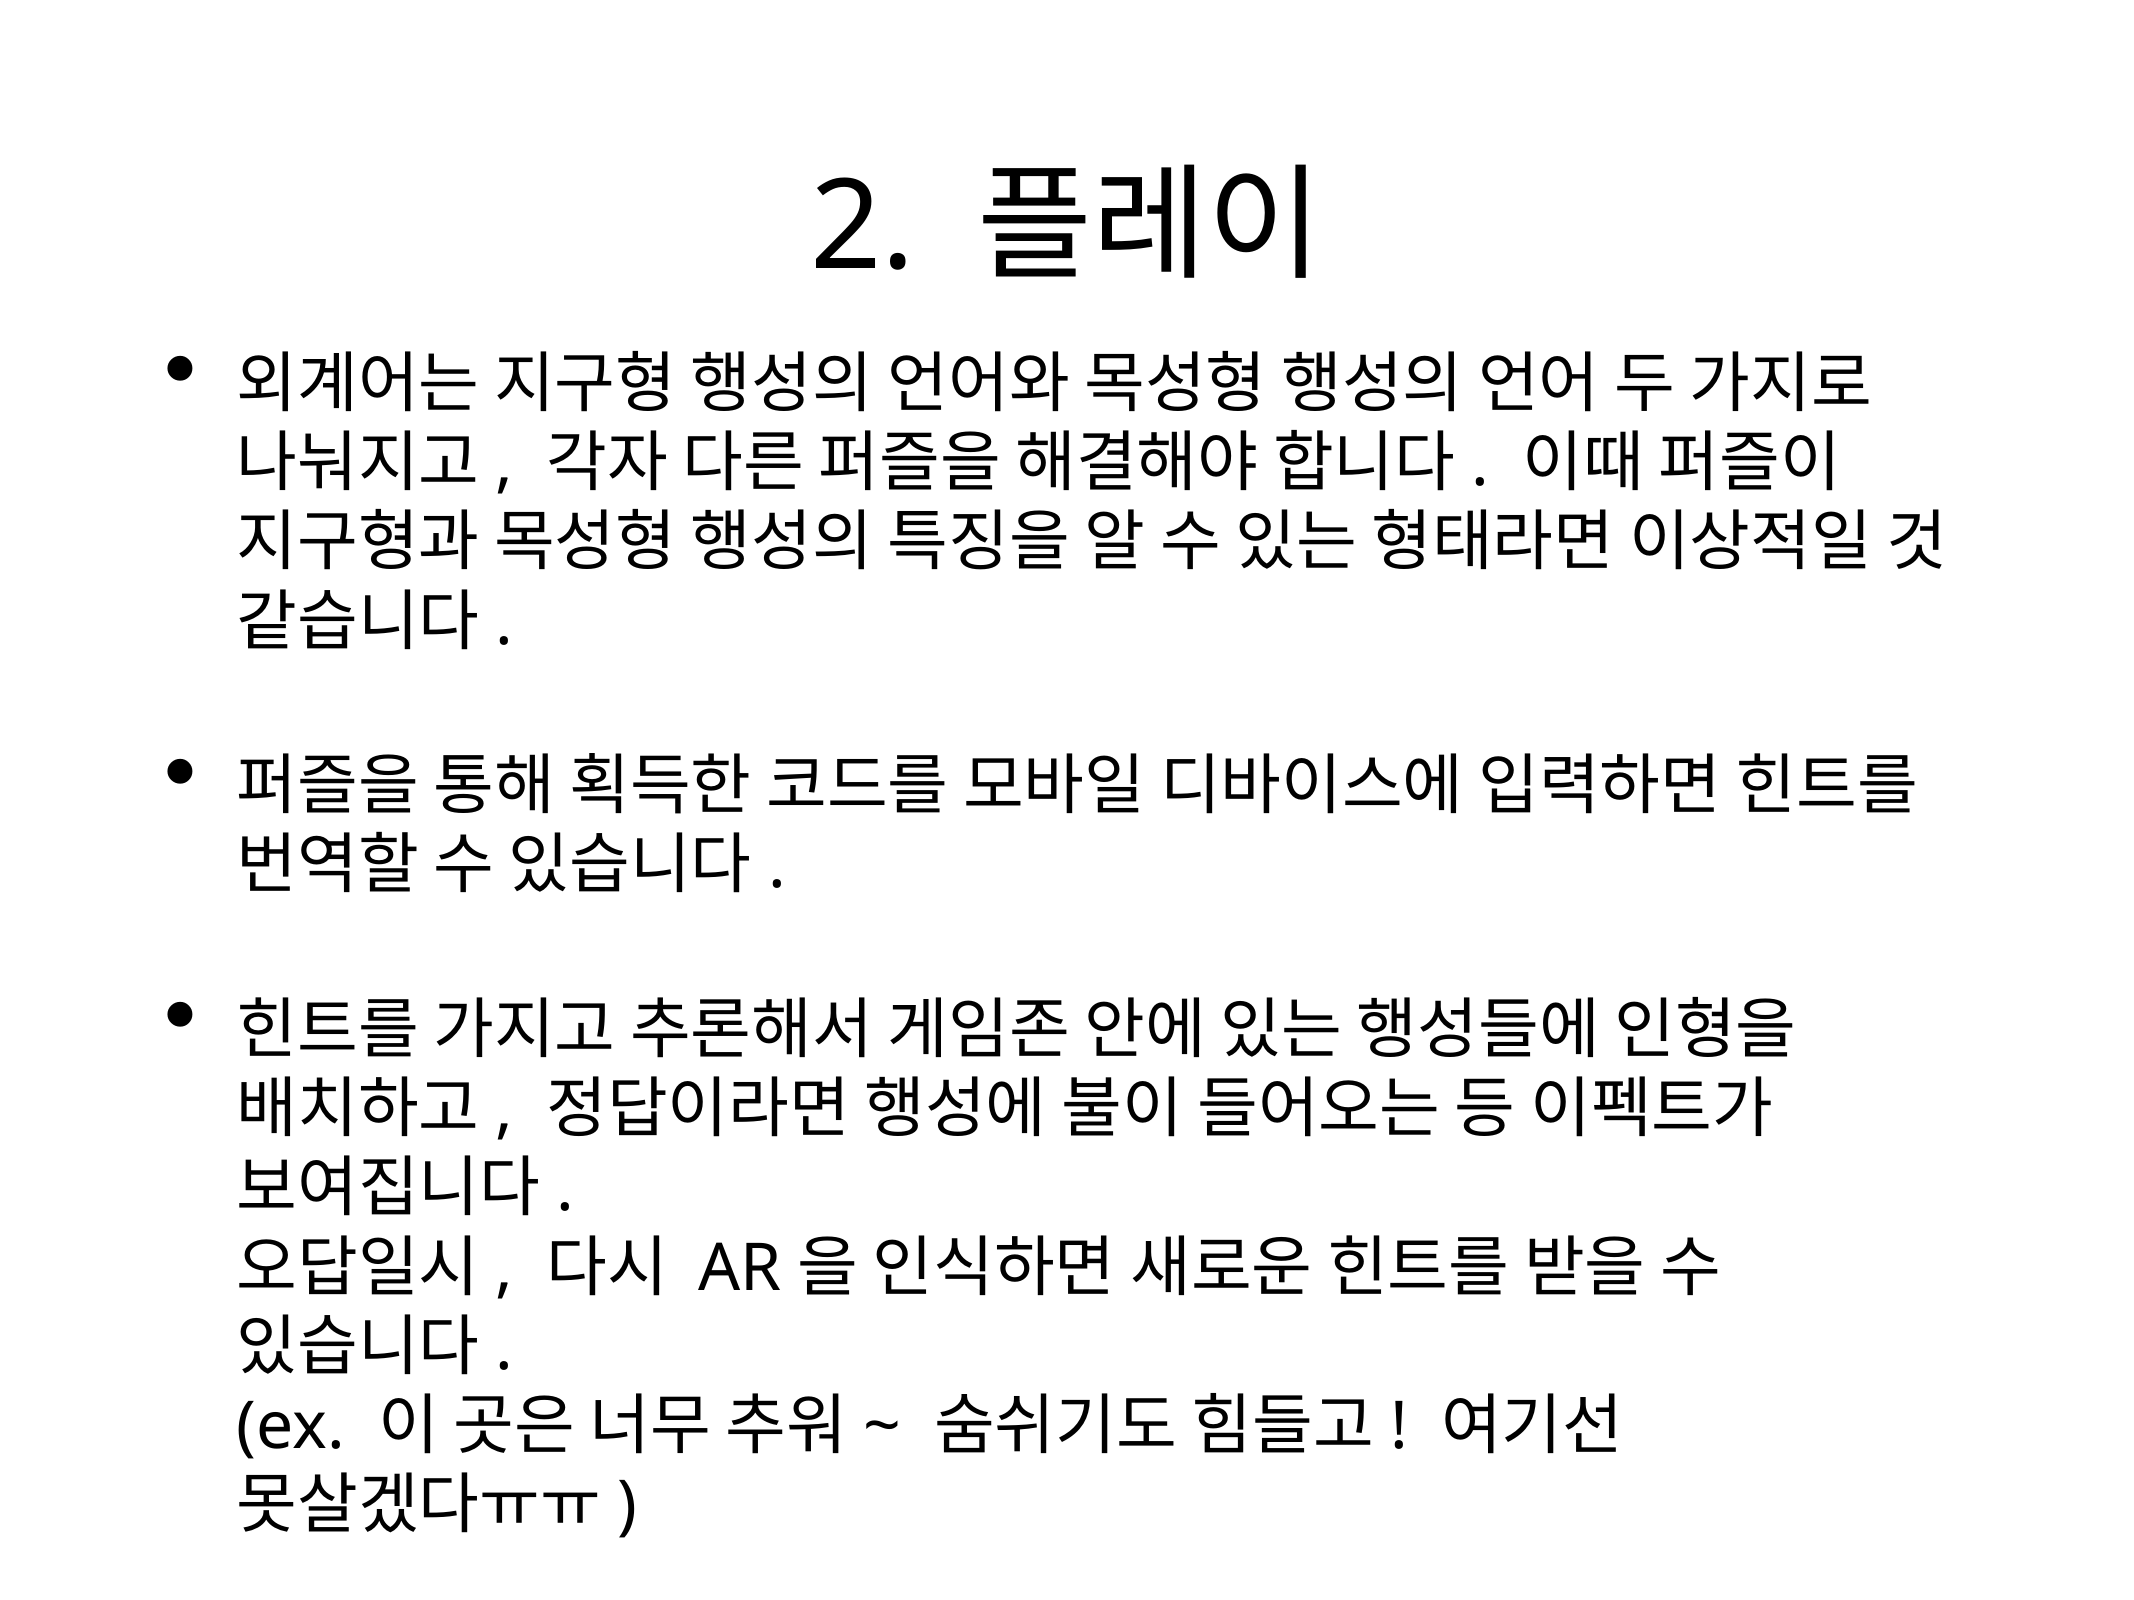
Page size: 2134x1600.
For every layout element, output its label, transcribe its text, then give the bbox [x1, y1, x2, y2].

title 2. 플레이 [155, 41, 1978, 397]
list 외계어는 지구형 행성의 언어와 목성형 행성의 언어 두 가지로 나눠지고, 각자 다른 퍼즐을 해결해야 합니다. 이때 퍼즐이 지구형과 목성형 행성의 특징을 알 수 있는 형태라면 이상적일 것 같습니다. 퍼즐을 통해 획득한 코드를 모바일 디바이스에 입력하면 힌트를 번역할 수 있습니다. 힌트를 가지고 추론해서 게임존 안에 있는 행성들에 인형을 배치하고, 정답이라면 행성에 불이 들어오는 등 이펙트가 보여집니다. 오답일시, 다시 AR을 인식하면 새로운 힌트를 받을 수 있습니다. (ex. 이 곳은 너무 추워~ 숨쉬기도 힘들고! 여기선 못살겠다ㅠㅠ) [155, 424, 1978, 1457]
